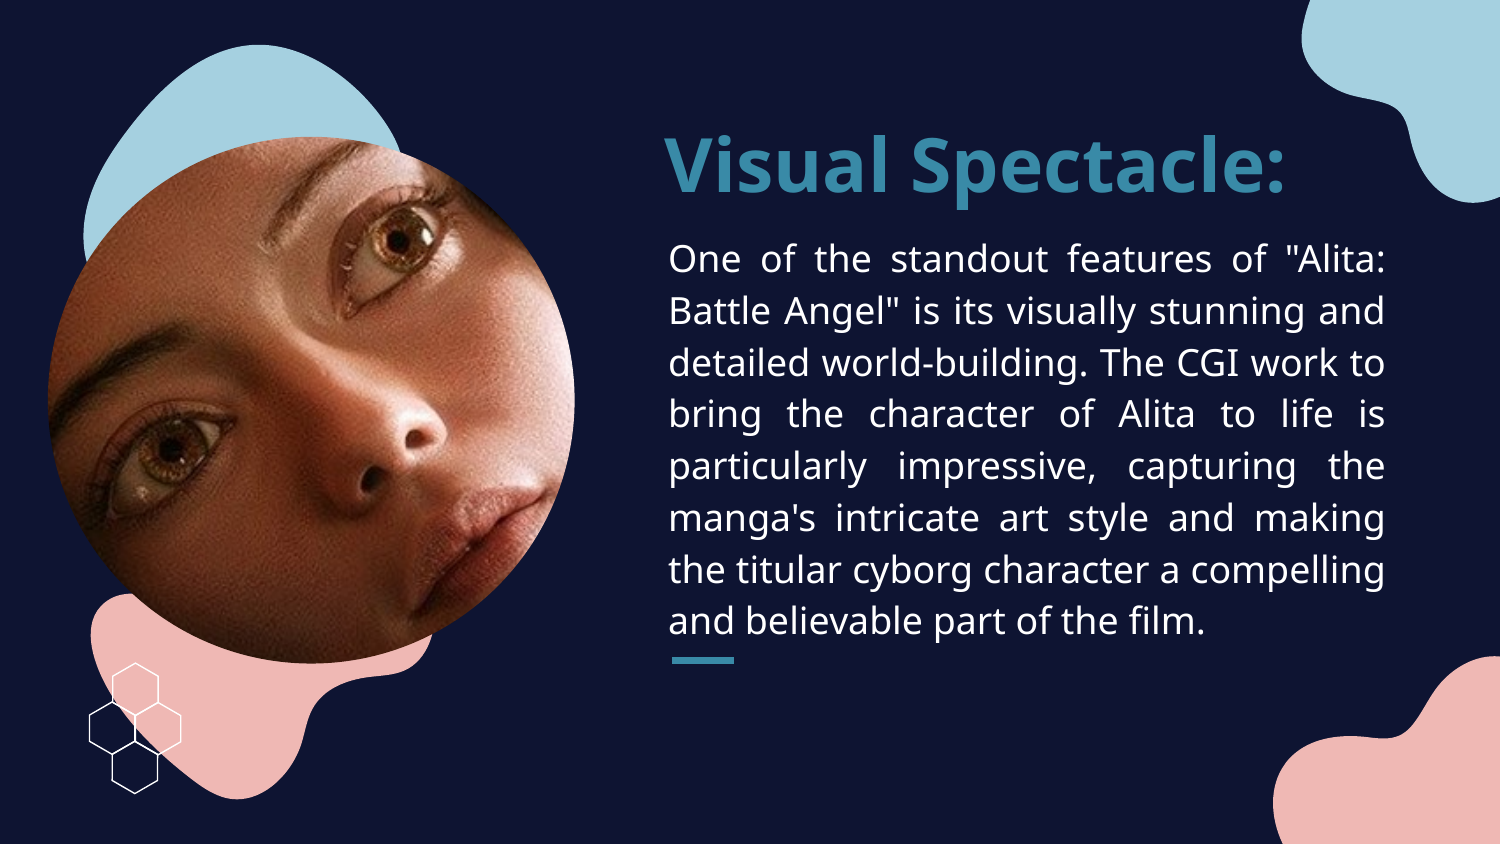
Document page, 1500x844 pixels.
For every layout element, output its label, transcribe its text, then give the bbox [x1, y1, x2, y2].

text_box [123, 44, 393, 135]
picture [47, 136, 575, 664]
subtitle One of the standout features of "Alita: Battle Angel" is its visually stunning and detailed world-building. The CGI work to bring the character of Alita to life is particularly impressive, capturing the manga's intricate art style and making the titular cyborg character a compelling and believable part of the film. [653, 225, 1402, 658]
title Visual Spectacle: [649, 88, 1346, 176]
text_box [196, 671, 404, 800]
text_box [80, 671, 191, 800]
